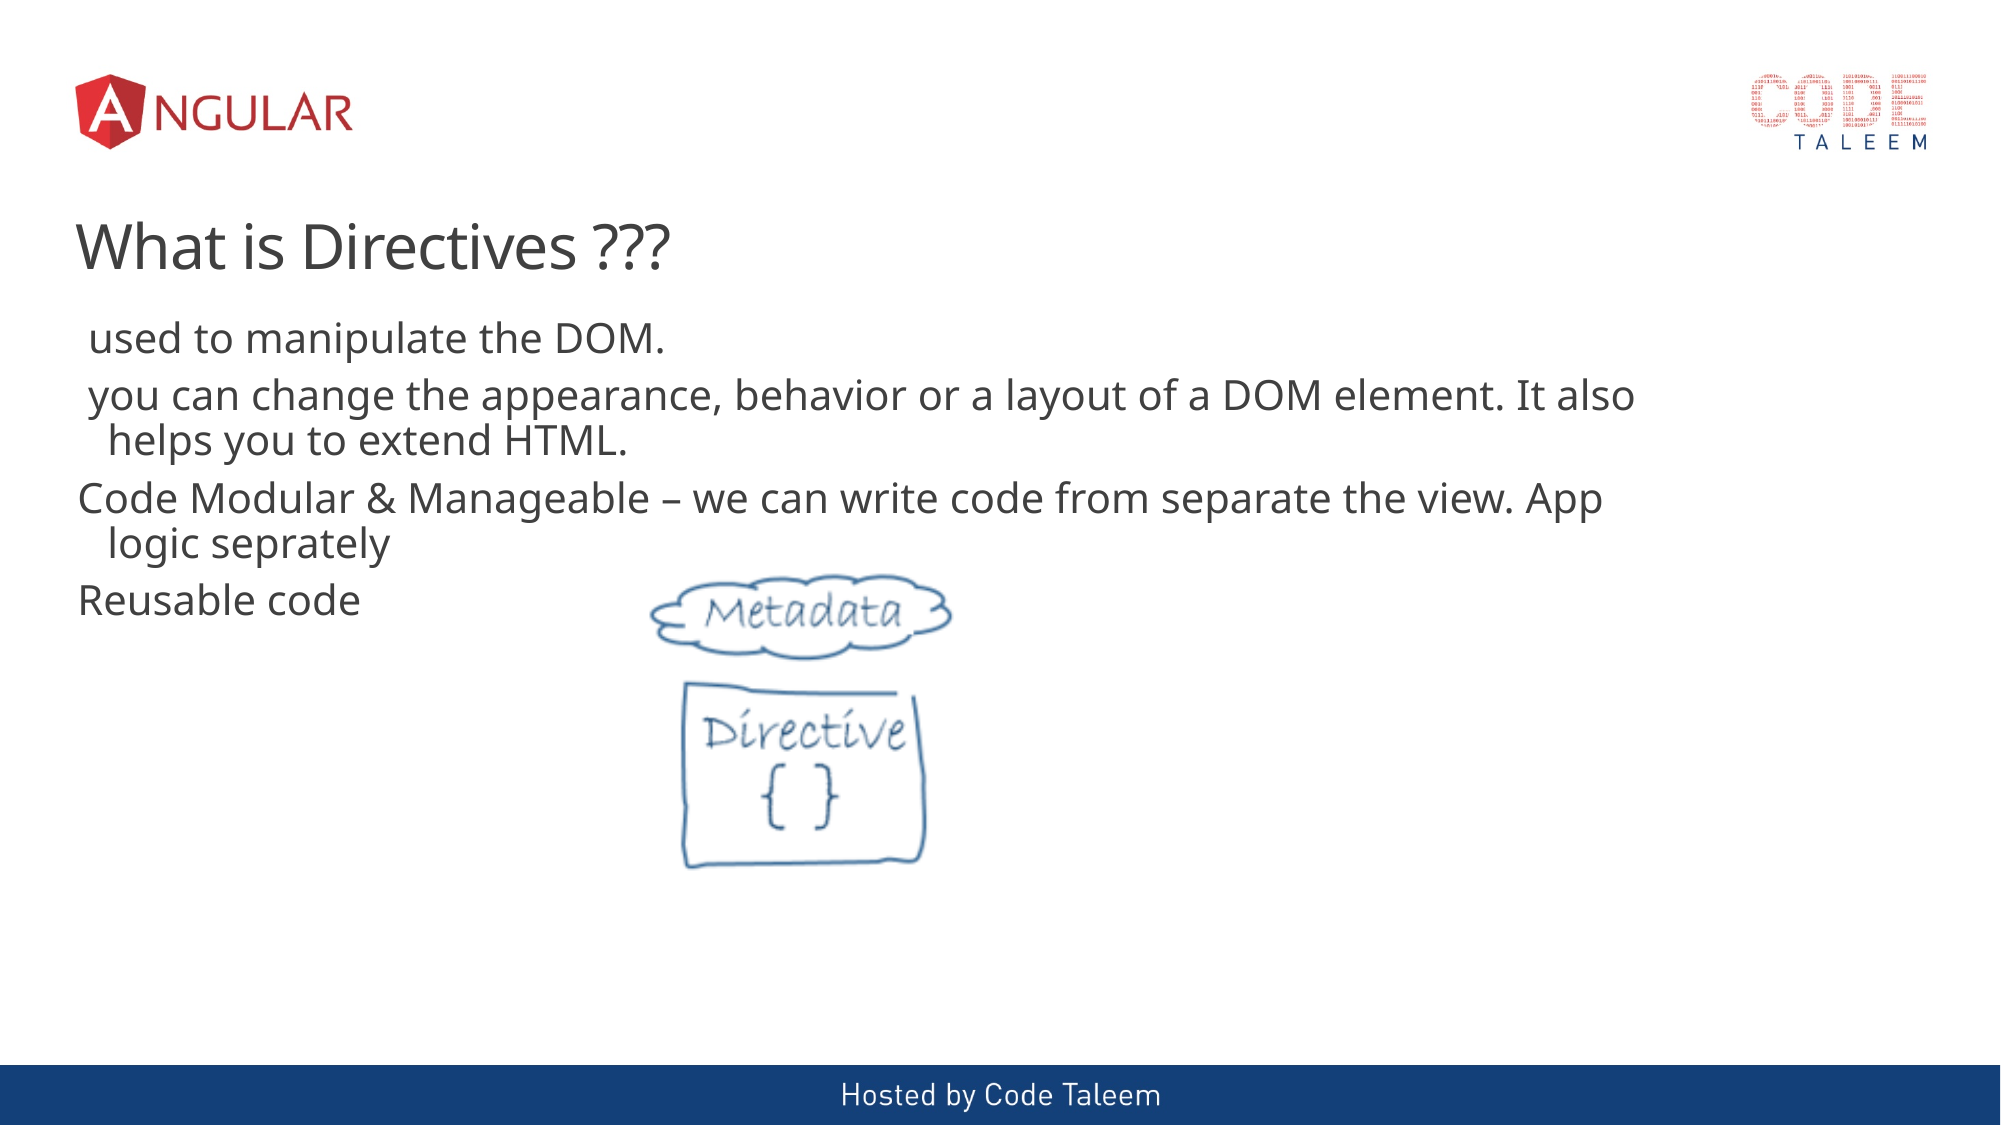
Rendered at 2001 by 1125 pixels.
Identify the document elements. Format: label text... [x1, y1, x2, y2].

list used to manipulate the DOM. you can change the appearance, behavior or a layout of a DOM element. It also helps you to extend HTML. Code Modular & Manageable – we can write code from separate the view. App logic seprately Reusable code [44, 309, 1695, 970]
title What is Directives ??? [60, 198, 1711, 290]
picture [0, 0, 2001, 1125]
